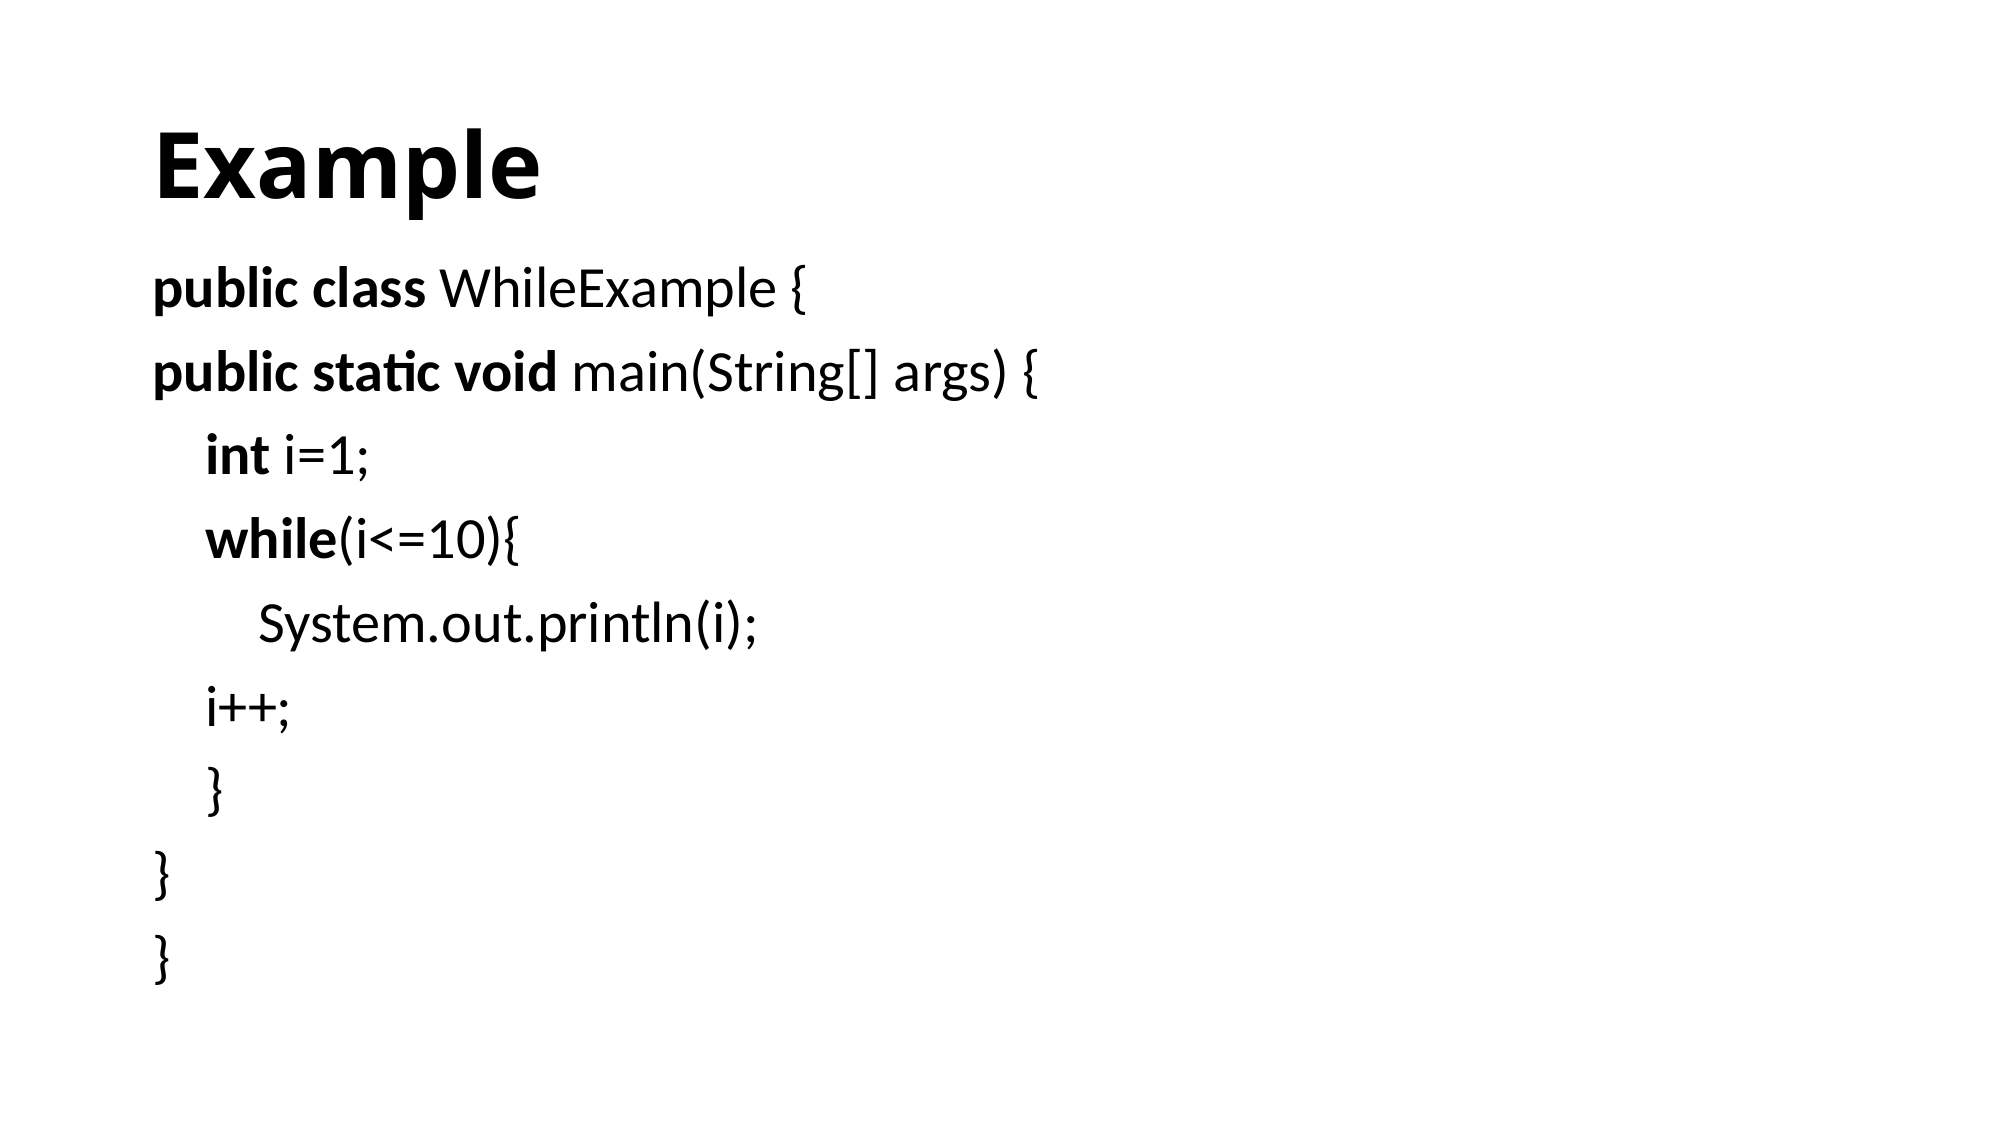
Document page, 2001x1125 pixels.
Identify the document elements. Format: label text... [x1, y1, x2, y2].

list public class WhileExample { public static void main(String[] args) { int i=1; while(i<=10){ System.out.println(i); i++; } } } [137, 249, 1863, 1098]
title Example [137, 59, 1863, 249]
